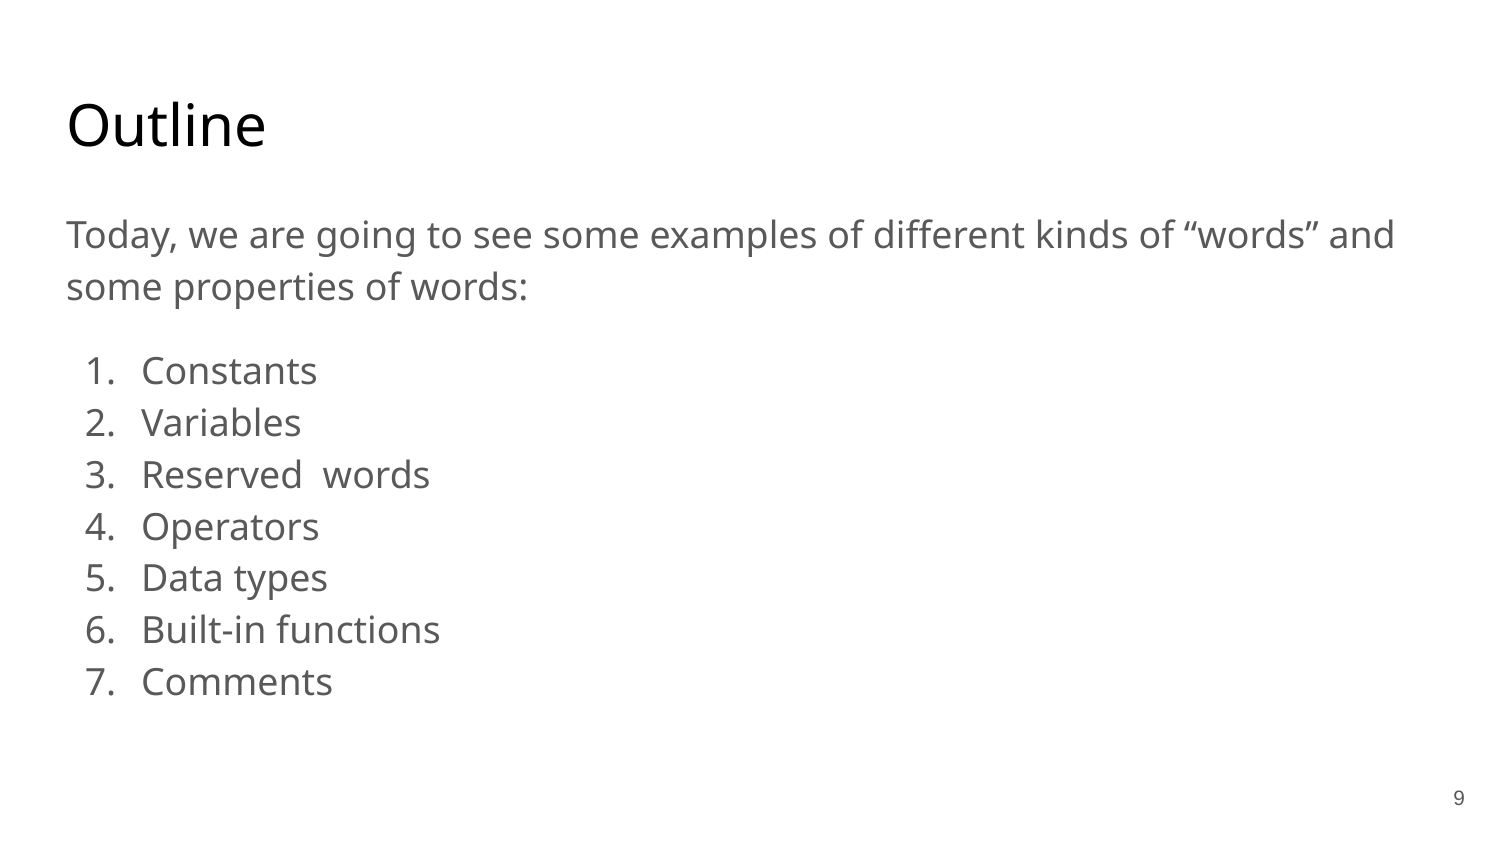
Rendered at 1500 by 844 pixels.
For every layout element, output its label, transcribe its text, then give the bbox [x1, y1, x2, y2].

slide_number 9 [1389, 764, 1480, 830]
list Today, we are going to see some examples of different kinds of “words” and some properties of words: Constants Variables Reserved words Operators Data types Built-in functions Comments [51, 189, 1449, 750]
title Outline [51, 72, 1449, 167]
